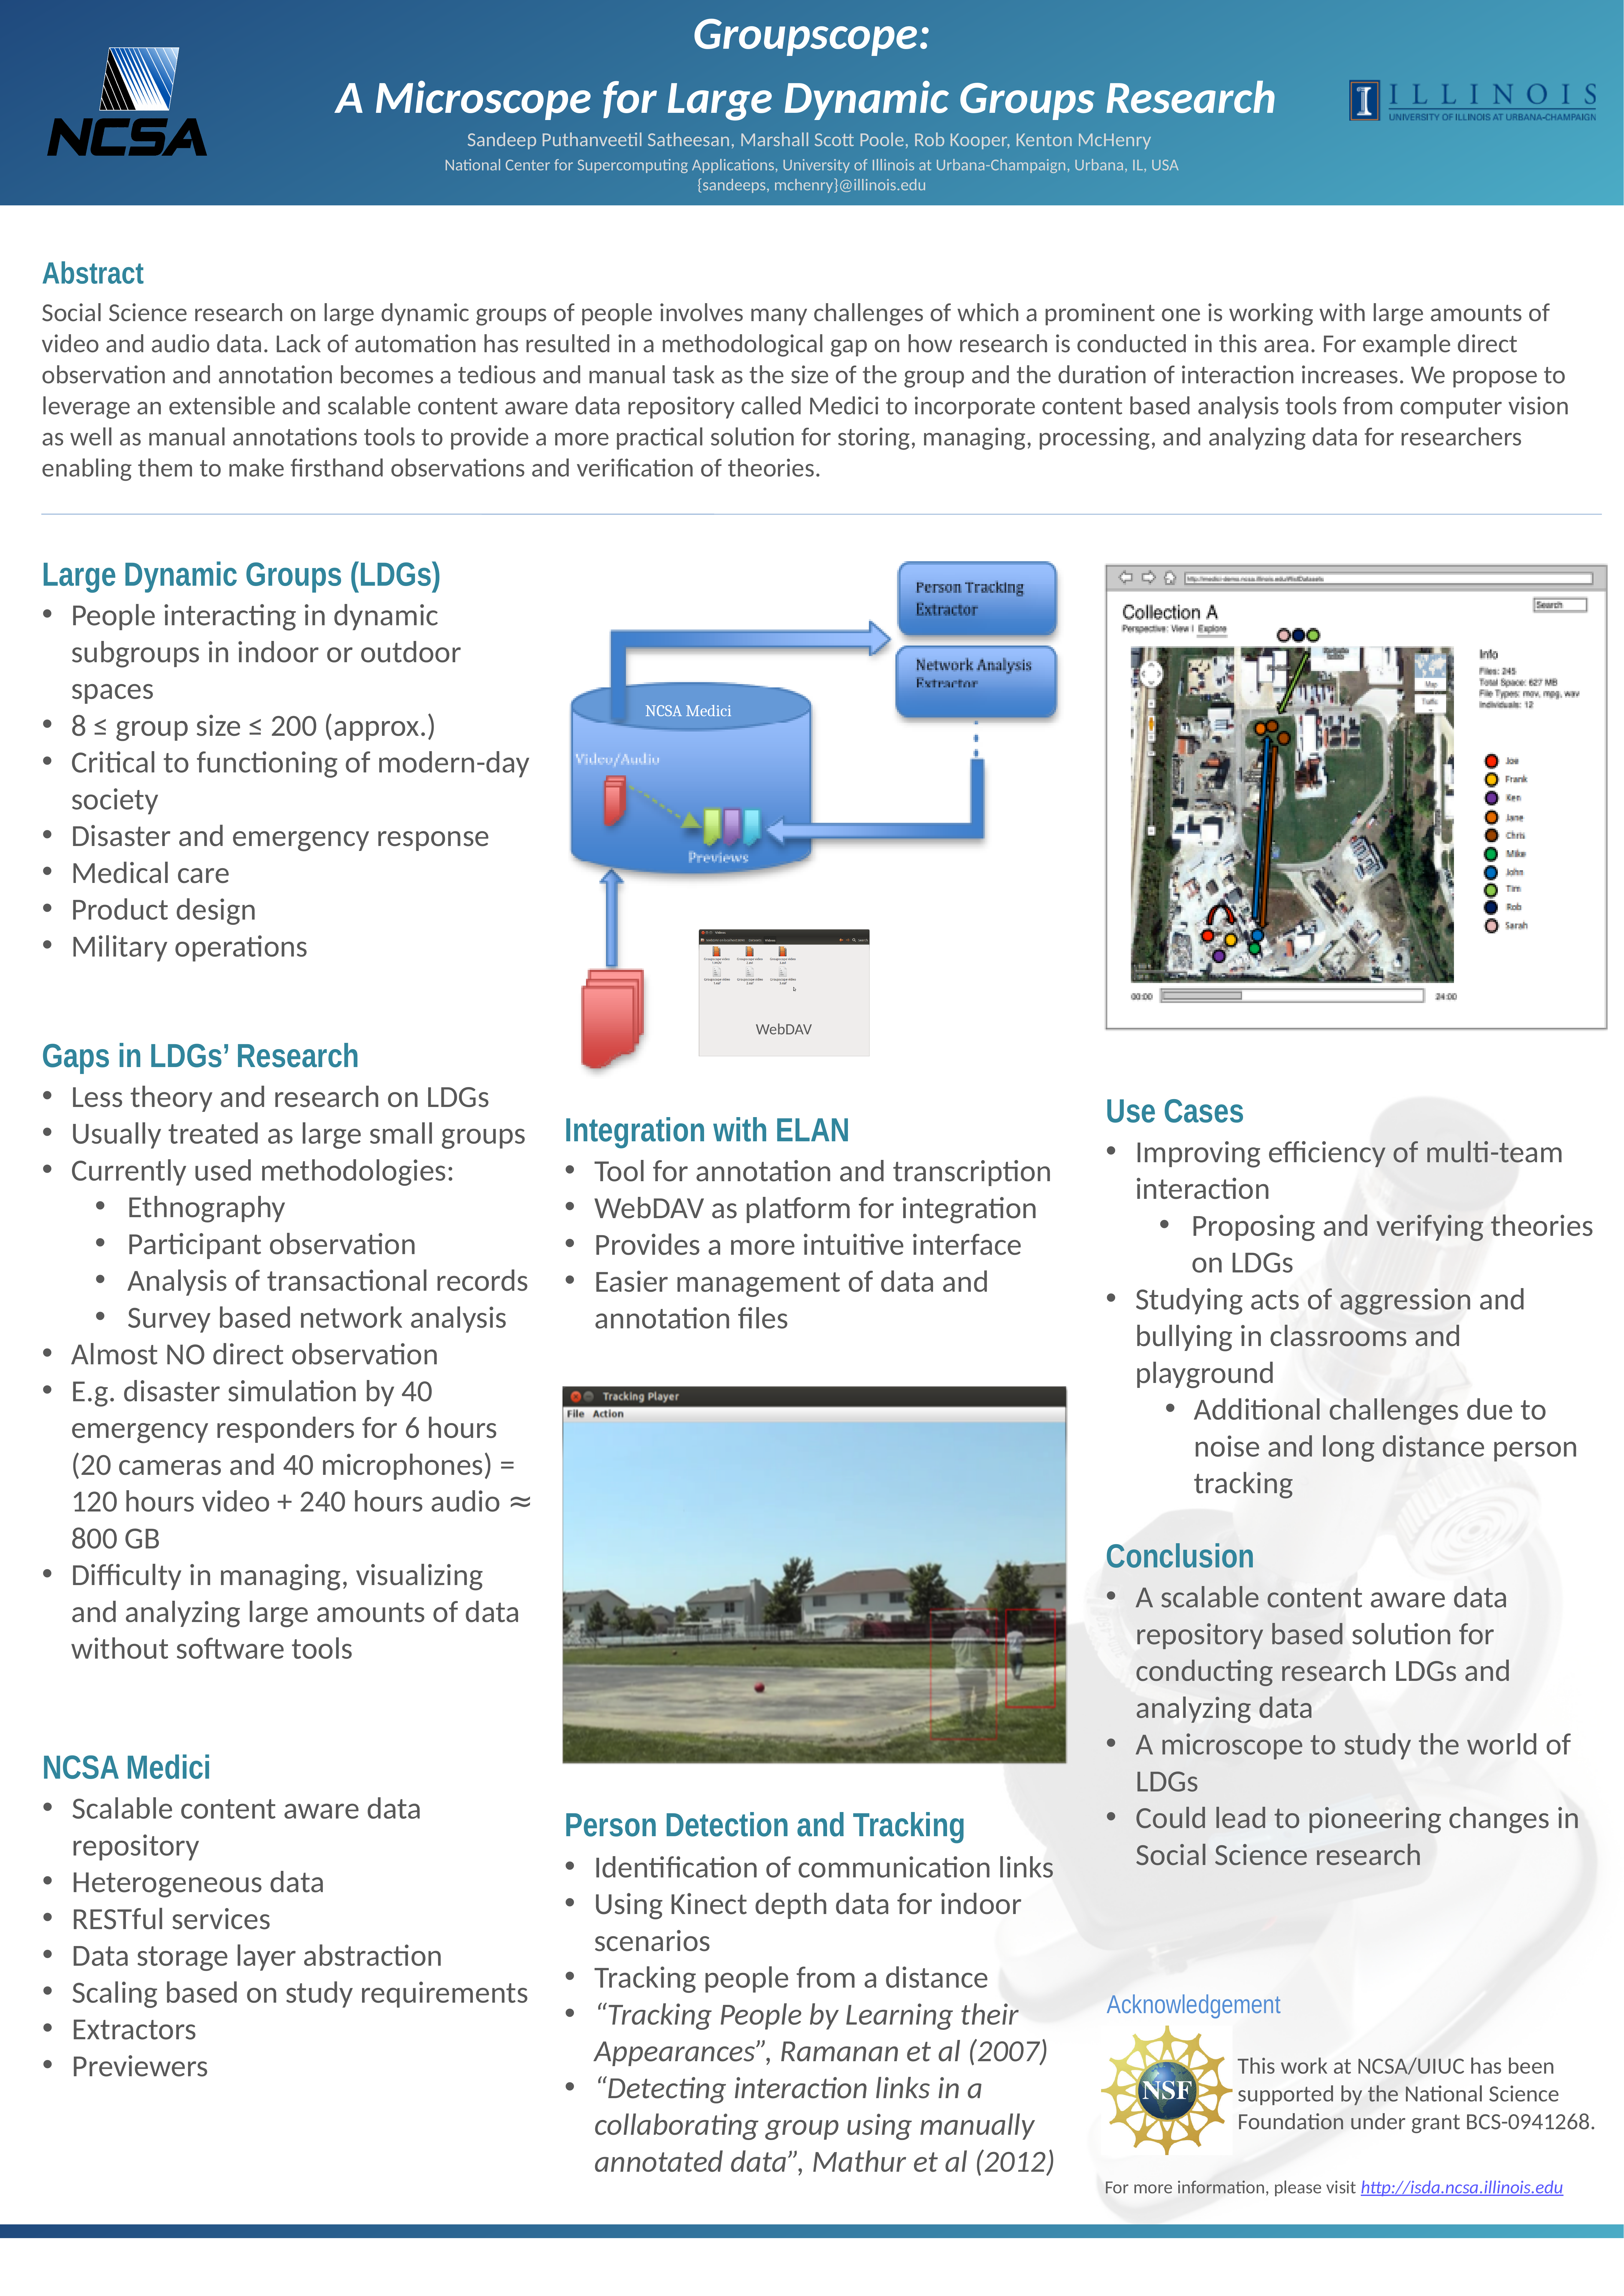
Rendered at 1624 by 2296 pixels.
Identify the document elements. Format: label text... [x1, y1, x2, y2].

text_box Abstract [37, 250, 542, 292]
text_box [562, 1386, 1068, 1765]
list Sandeep Puthanveetil Satheesan, Marshall Scott Poole, Rob Kooper, Kenton McHenry National Center for Supercomputing Applications, University of Illinois at Urbana-Champaign, Urbana, IL, USA {sandeeps, mchenry}@illinois.edu [20, 115, 1603, 205]
text_box Large Dynamic Groups (LDGs) [37, 550, 542, 592]
text_box [0, 2224, 932, 2239]
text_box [560, 558, 1065, 1079]
text_box Identification of communication links Using Kinect depth data for indoor scenarios Tracking people from a distance “Tracking People by Learning their Appearances”, Ramanan et al (2007) “Detecting interaction links in a collaborating group using manually annotated data”, Mathur et al (2012) [560, 1844, 932, 2181]
picture [47, 47, 207, 156]
text_box [0, 0, 1624, 206]
text_box Tool for annotation and transcription WebDAV as platform for integration Provides a more intuitive interface Easier management of data and annotation files [560, 1148, 932, 1337]
text_box Integration with ELAN [560, 1106, 932, 1148]
text_box Scalable content aware data repository Heterogeneous data RESTful services Data storage layer abstraction Scaling based on study requirements Extractors Previewers [37, 1786, 543, 2085]
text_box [1101, 1985, 1607, 2155]
text_box People interacting in dynamic subgroups in indoor or outdoor spaces 8 ≤ group size ≤ 200 (approx.) Critical to functioning of modern-day society Disaster and emergency response Medical care Product design Military operations [37, 592, 542, 965]
picture [1349, 79, 1596, 121]
text_box NCSA Medici [37, 1743, 543, 1786]
text_box Person Detection and Tracking [560, 1801, 932, 1844]
text_box Social Science research on large dynamic groups of people involves many challenges of which a prominent one is working with large amounts of video and audio data. Lack of automation has resulted in a methodological gap on how research is conducted in this area. For example direct observation and annotation becomes a tedious and manual task as the size of the group and the duration of interaction increases. We propose to leverage an extensible and scalable content aware data repository called Medici to incorporate content based analysis tools from computer vision as well as manual annotations tools to provide a more practical solution for storing, managing, processing, and analyzing data for researchers enabling them to make firsthand observations and verification of theories. [37, 293, 1589, 484]
list Groupscope: A Microscope for Large Dynamic Groups Research [20, 0, 1603, 115]
picture [1103, 562, 1608, 1031]
text_box Gaps in LDGs’ Research [37, 1031, 542, 1077]
picture [935, 1072, 1624, 2248]
text_box Less theory and research on LDGs Usually treated as large small groups Currently used methodologies: Ethnography Participant observation Analysis of transactional records Survey based network analysis Almost NO direct observation E.g. disaster simulation by 40 emergency responders for 6 hours (20 cameras and 40 microphones) = 120 hours video + 240 hours audio ≈ 800 GB Difficulty in managing, visualizing and analyzing large amounts of data without software tools [37, 1077, 542, 1667]
